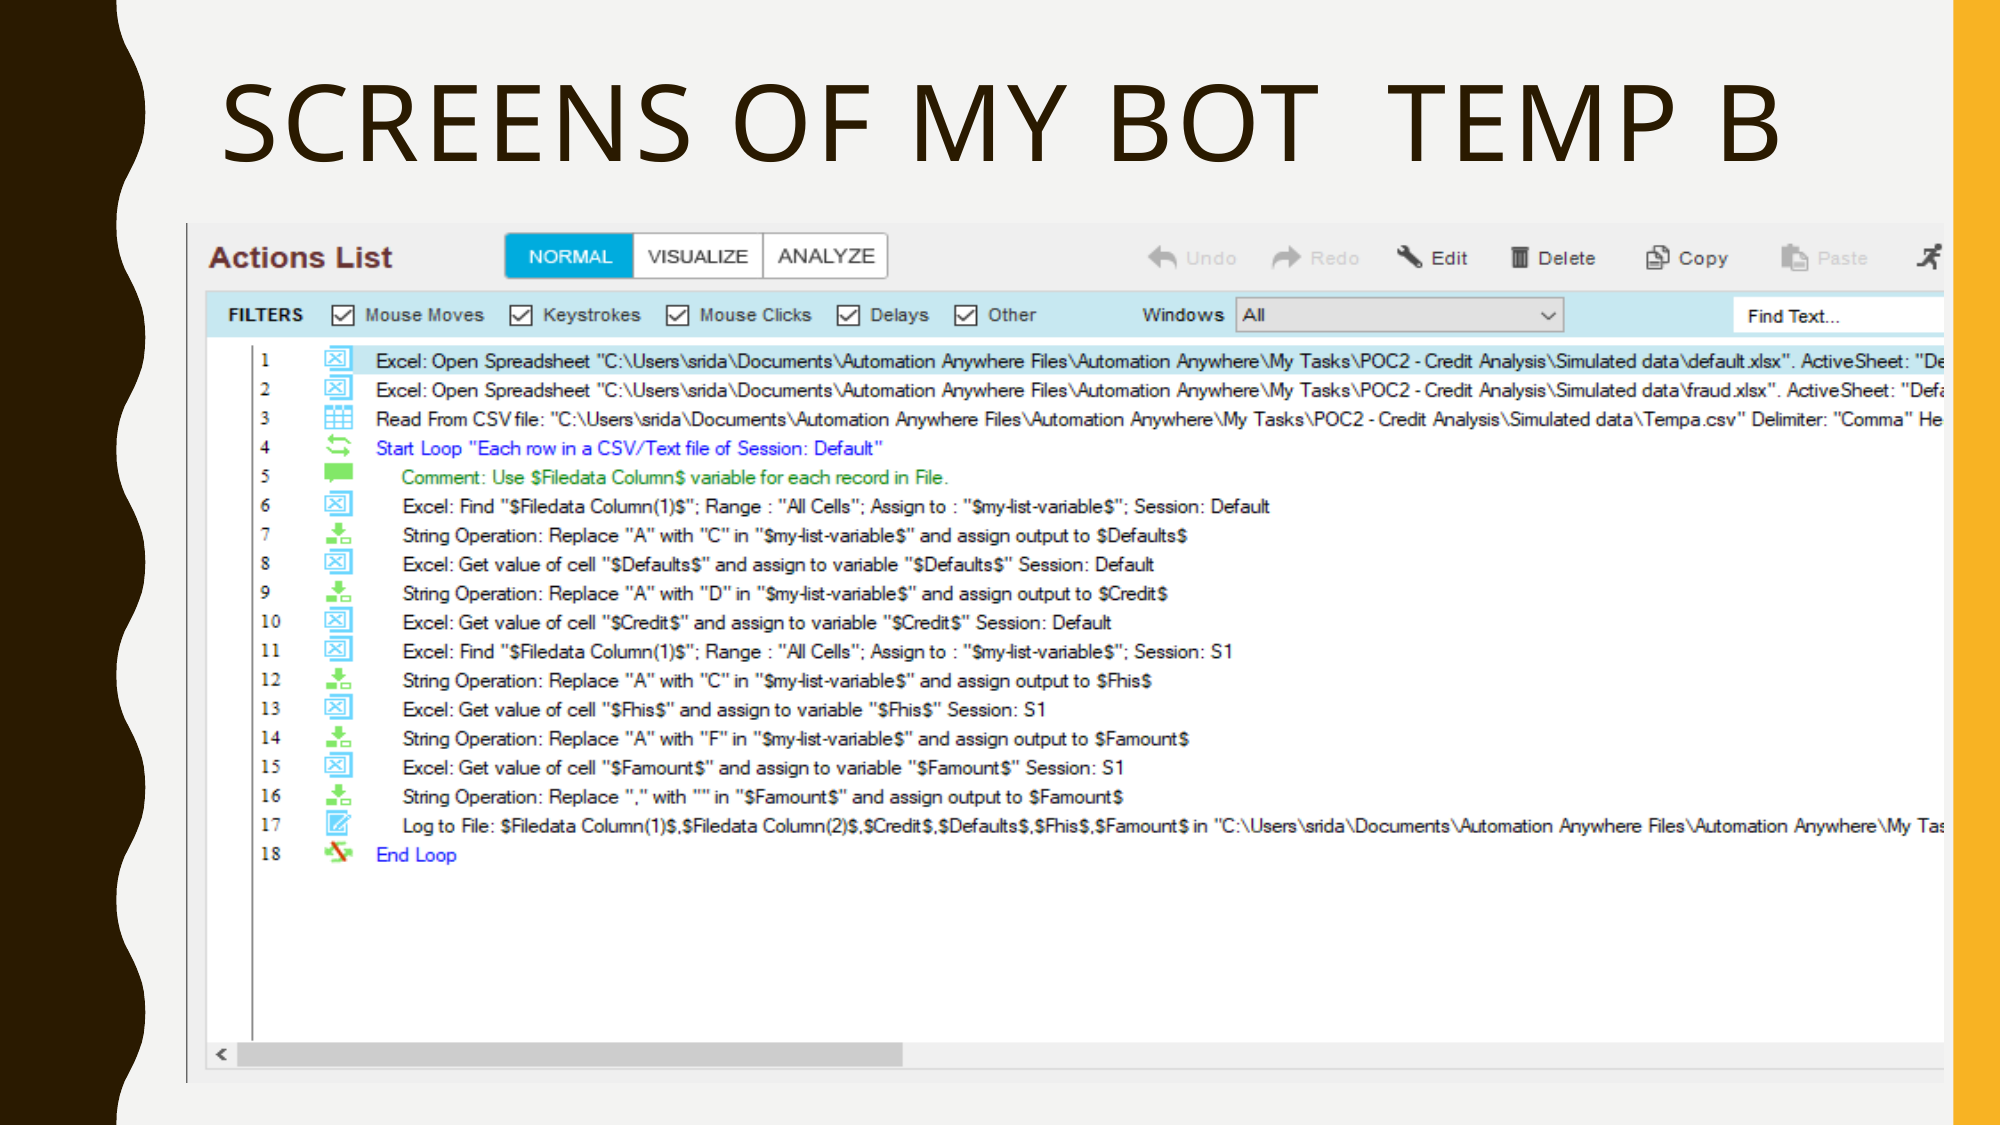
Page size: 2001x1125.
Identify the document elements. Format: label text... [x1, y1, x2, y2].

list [186, 223, 1944, 1083]
title SCREENS OF MY BOT temp b [205, 62, 1875, 223]
